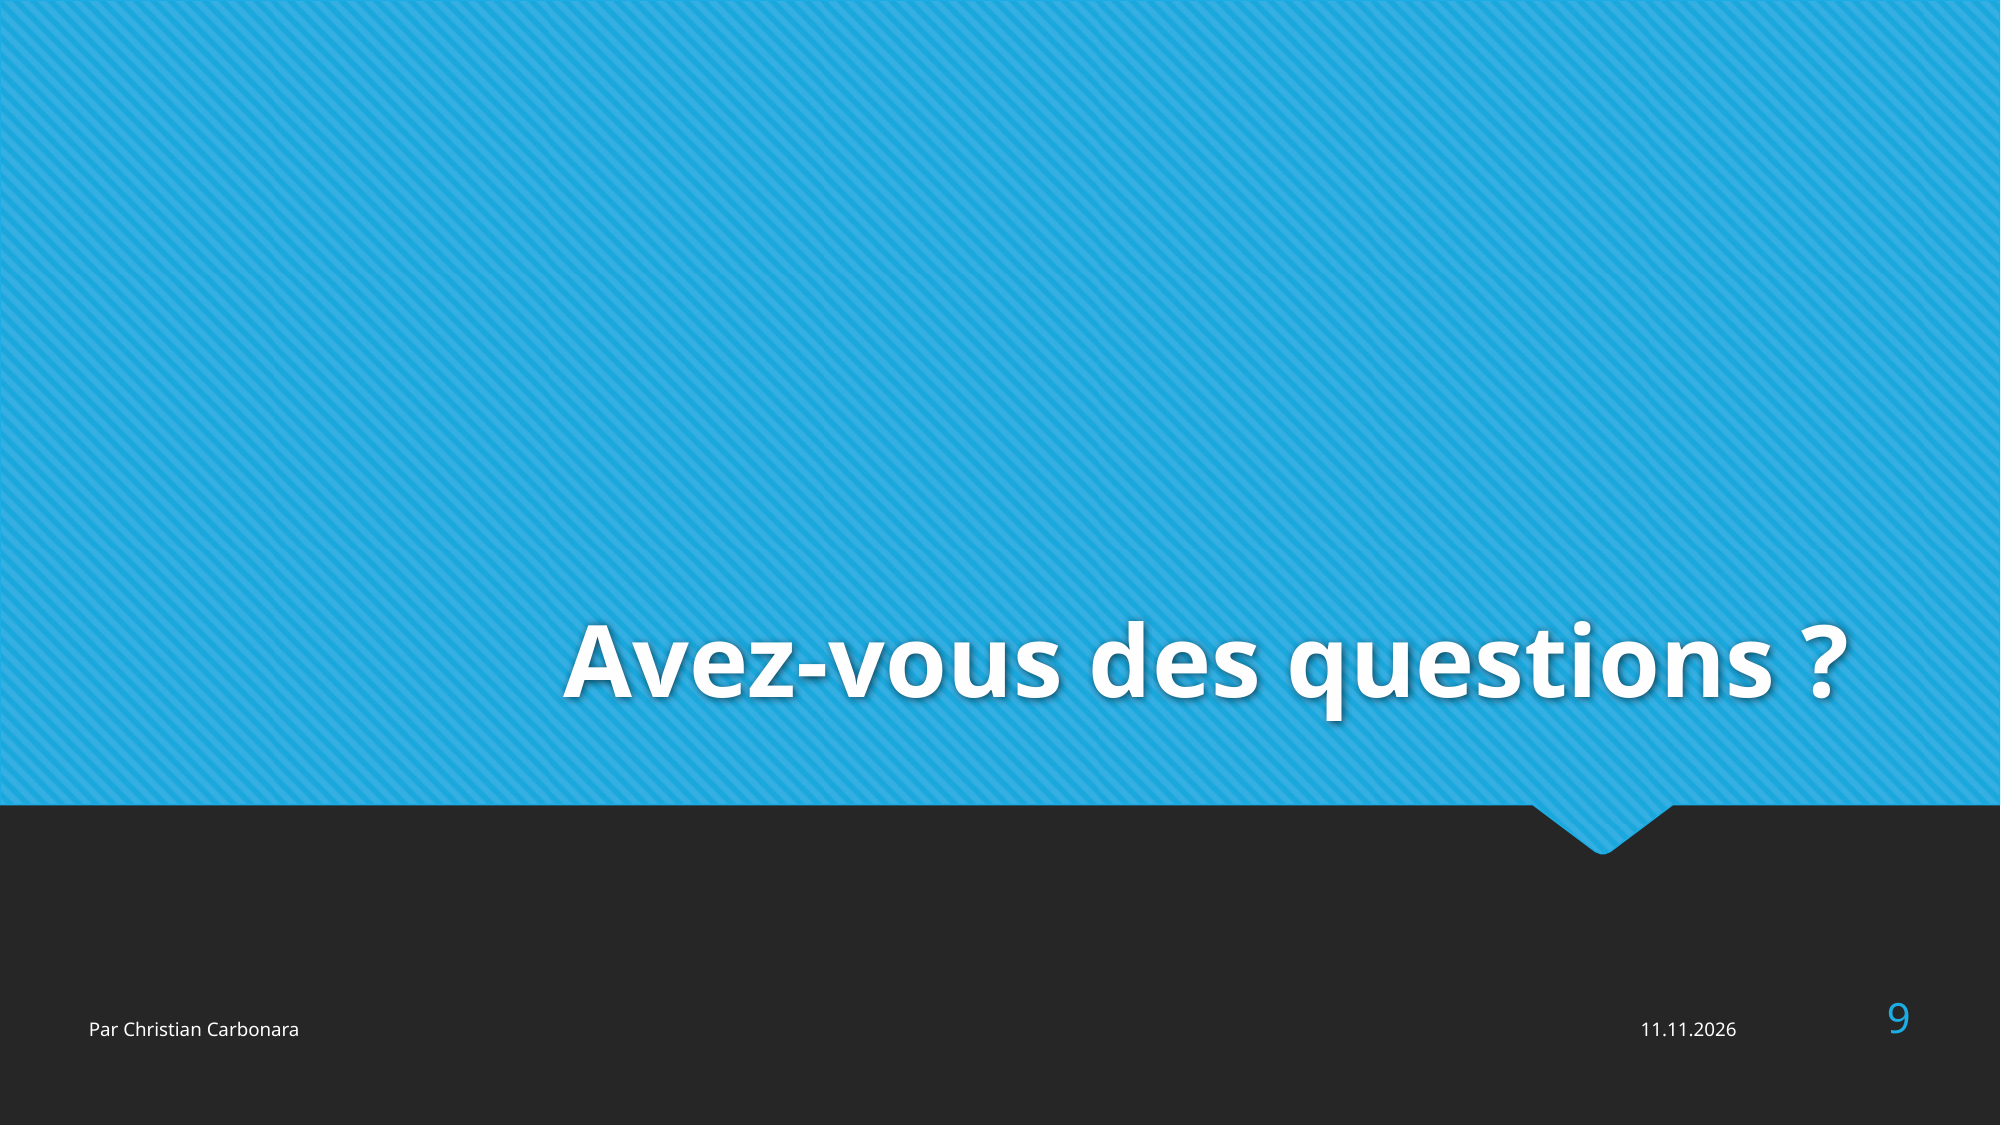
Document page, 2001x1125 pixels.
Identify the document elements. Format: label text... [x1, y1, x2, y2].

title Avez-vous des questions ? [132, 484, 1866, 726]
footer Par Christian Carbonara [74, 991, 1493, 1051]
slide_number 9 [1751, 970, 1926, 1051]
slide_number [1531, 991, 1751, 1051]
